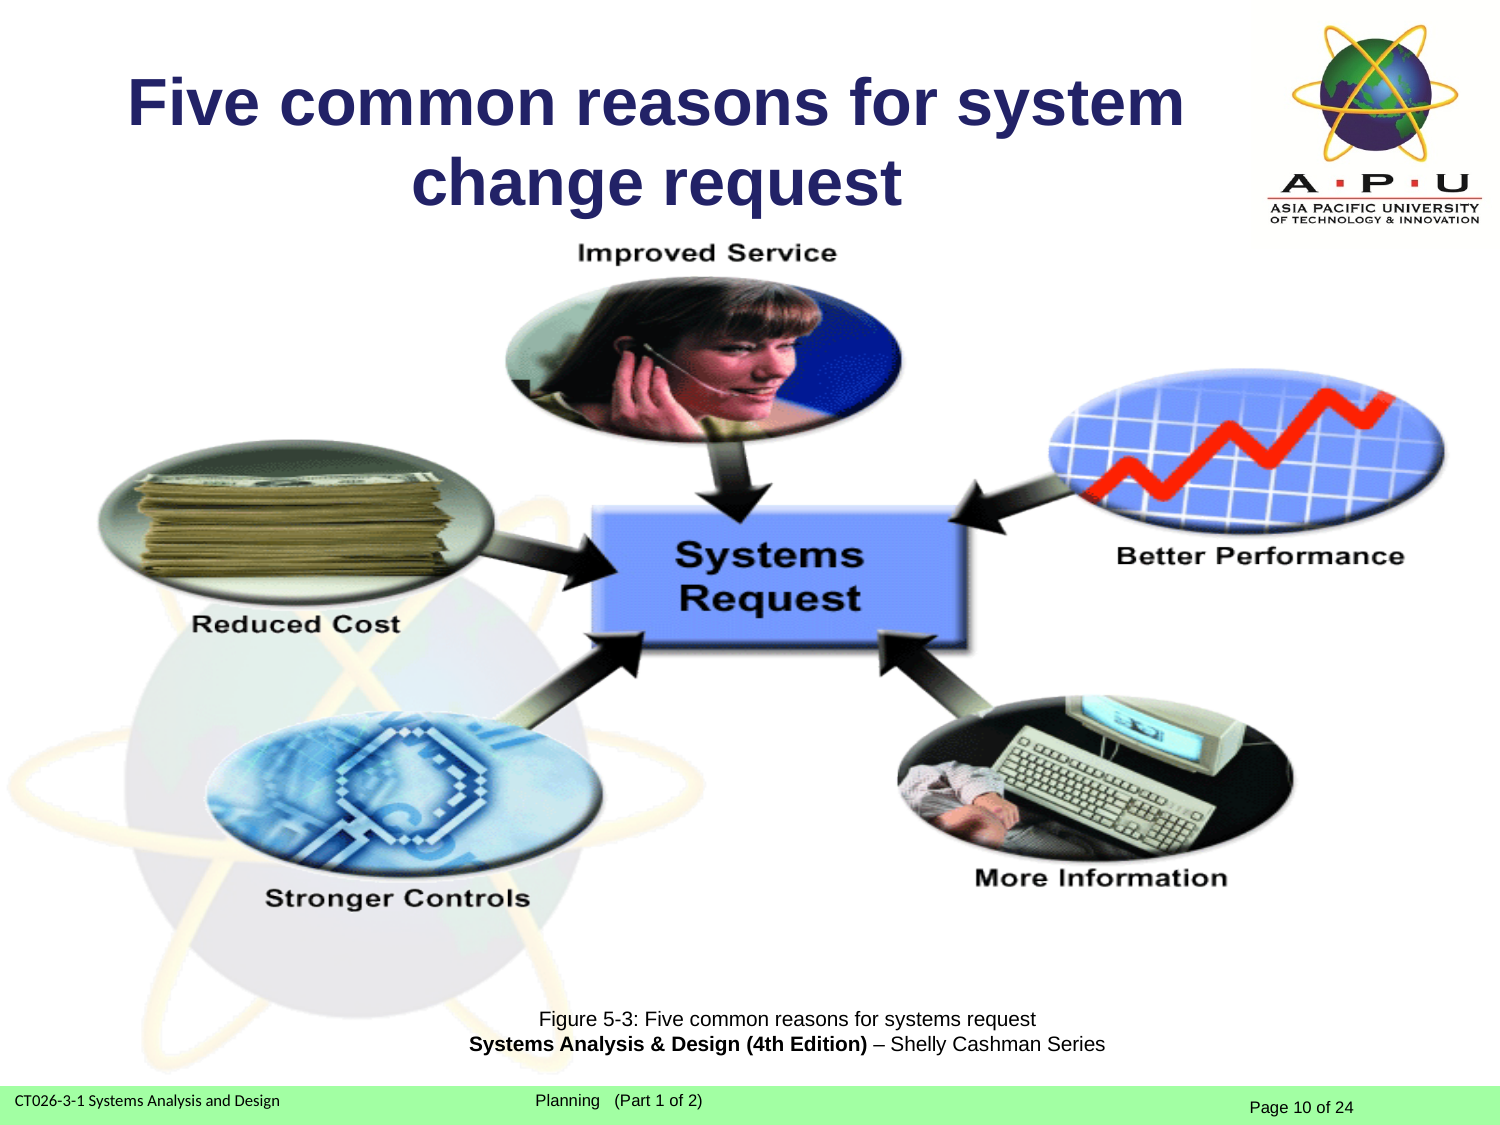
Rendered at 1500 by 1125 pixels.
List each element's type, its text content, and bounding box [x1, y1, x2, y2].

picture [62, 0, 1500, 932]
title Five common reasons for system change request [79, 45, 1235, 185]
text_box Figure 5-3: Five common reasons for systems request Systems Analysis & Design (4th Edition) – Shelly Cashman Series [350, 997, 1225, 1063]
